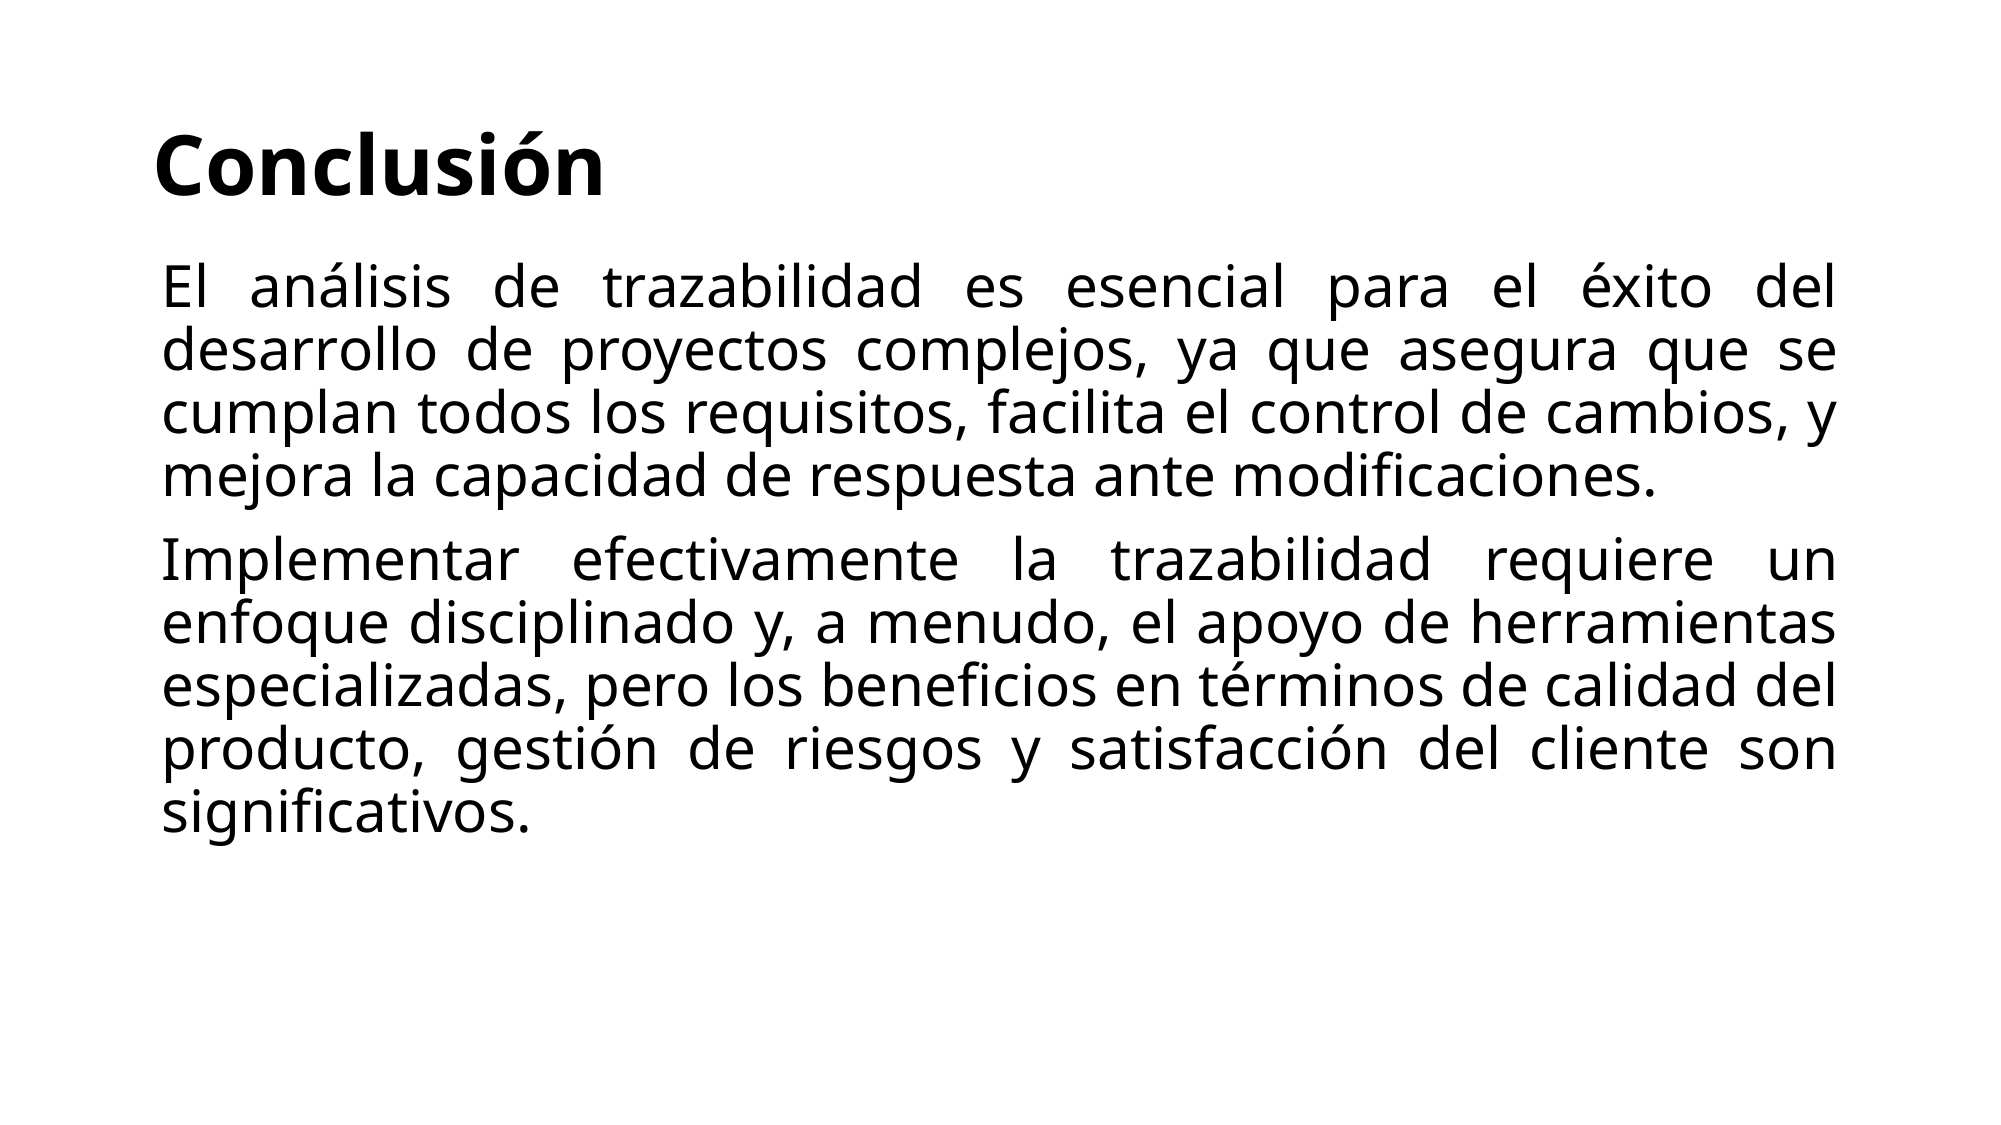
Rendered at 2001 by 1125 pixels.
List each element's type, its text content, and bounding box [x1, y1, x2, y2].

title Conclusión [137, 59, 2000, 278]
list El análisis de trazabilidad es esencial para el éxito del desarrollo de proyectos complejos, ya que asegura que se cumplan todos los requisitos, facilita el control de cambios, y mejora la capacidad de respuesta ante modificaciones. Implementar efectivamente la trazabilidad requiere un enfoque disciplinado y, a menudo, el apoyo de herramientas especializadas, pero los beneficios en términos de calidad del producto, gestión de riesgos y satisfacción del cliente son significativos. [146, 250, 1854, 1001]
